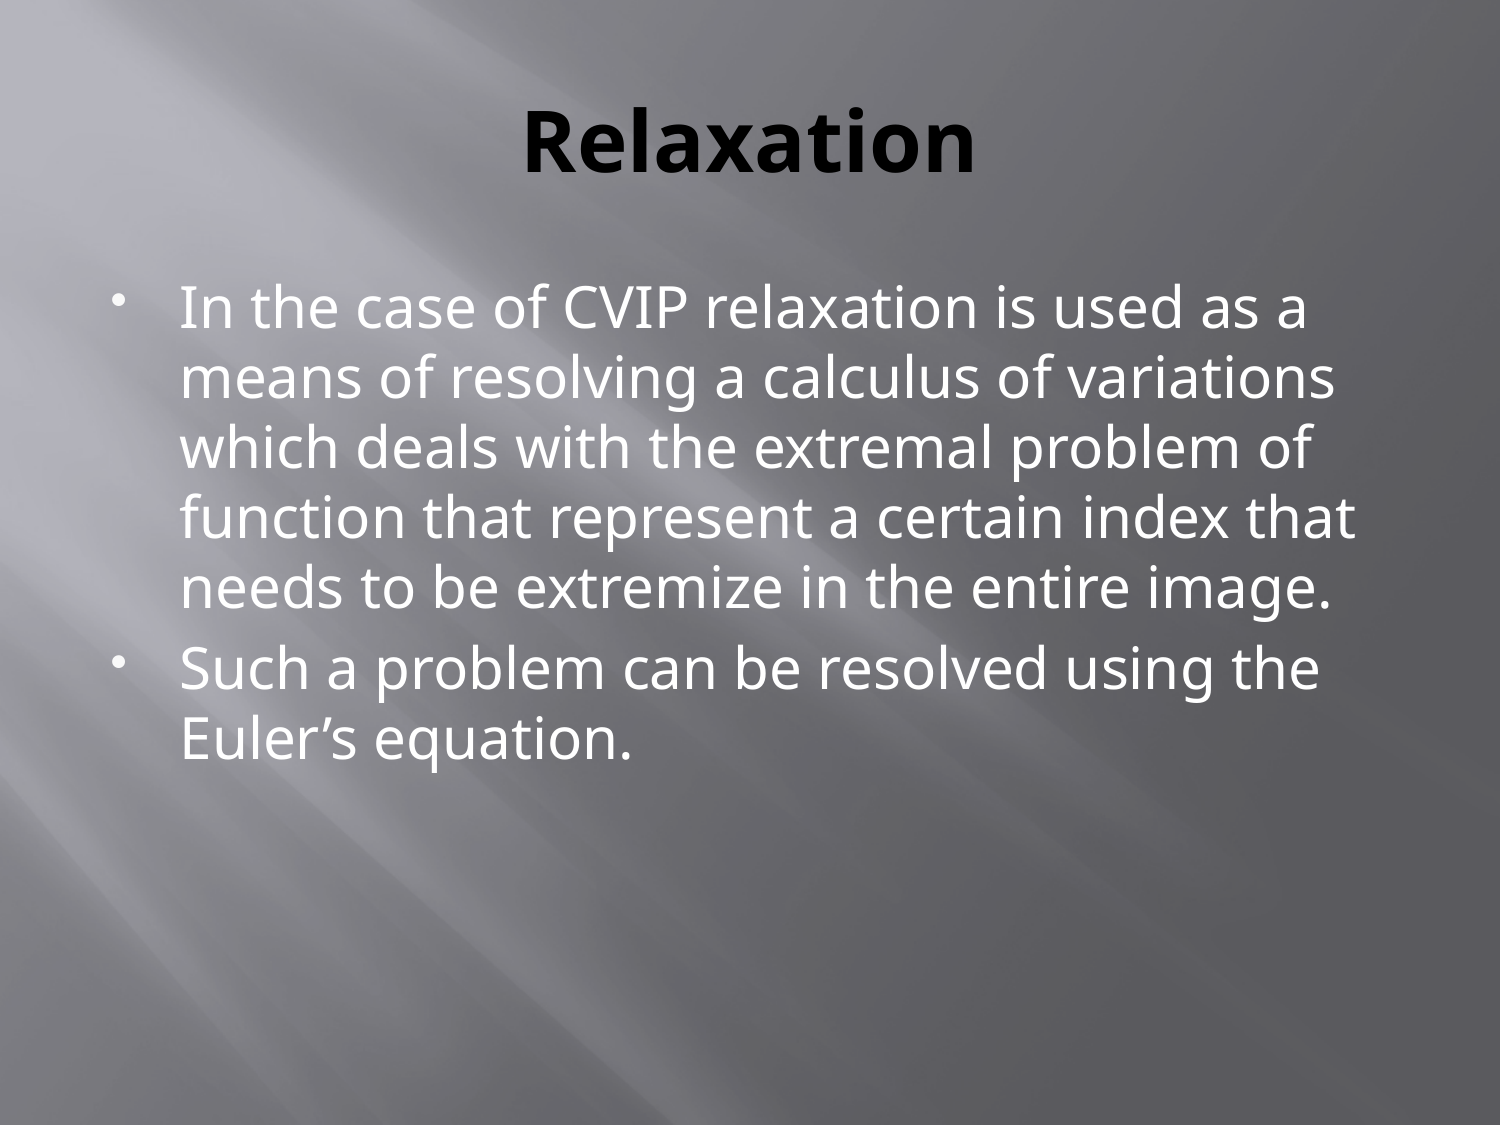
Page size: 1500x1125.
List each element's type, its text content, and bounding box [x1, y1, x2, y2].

list In the case of CVIP relaxation is used as a means of resolving a calculus of variations which deals with the extremal problem of function that represent a certain index that needs to be extremize in the entire image. Such a problem can be resolved using the Euler’s equation. [75, 262, 1425, 1035]
title Relaxation [75, 45, 1425, 233]
